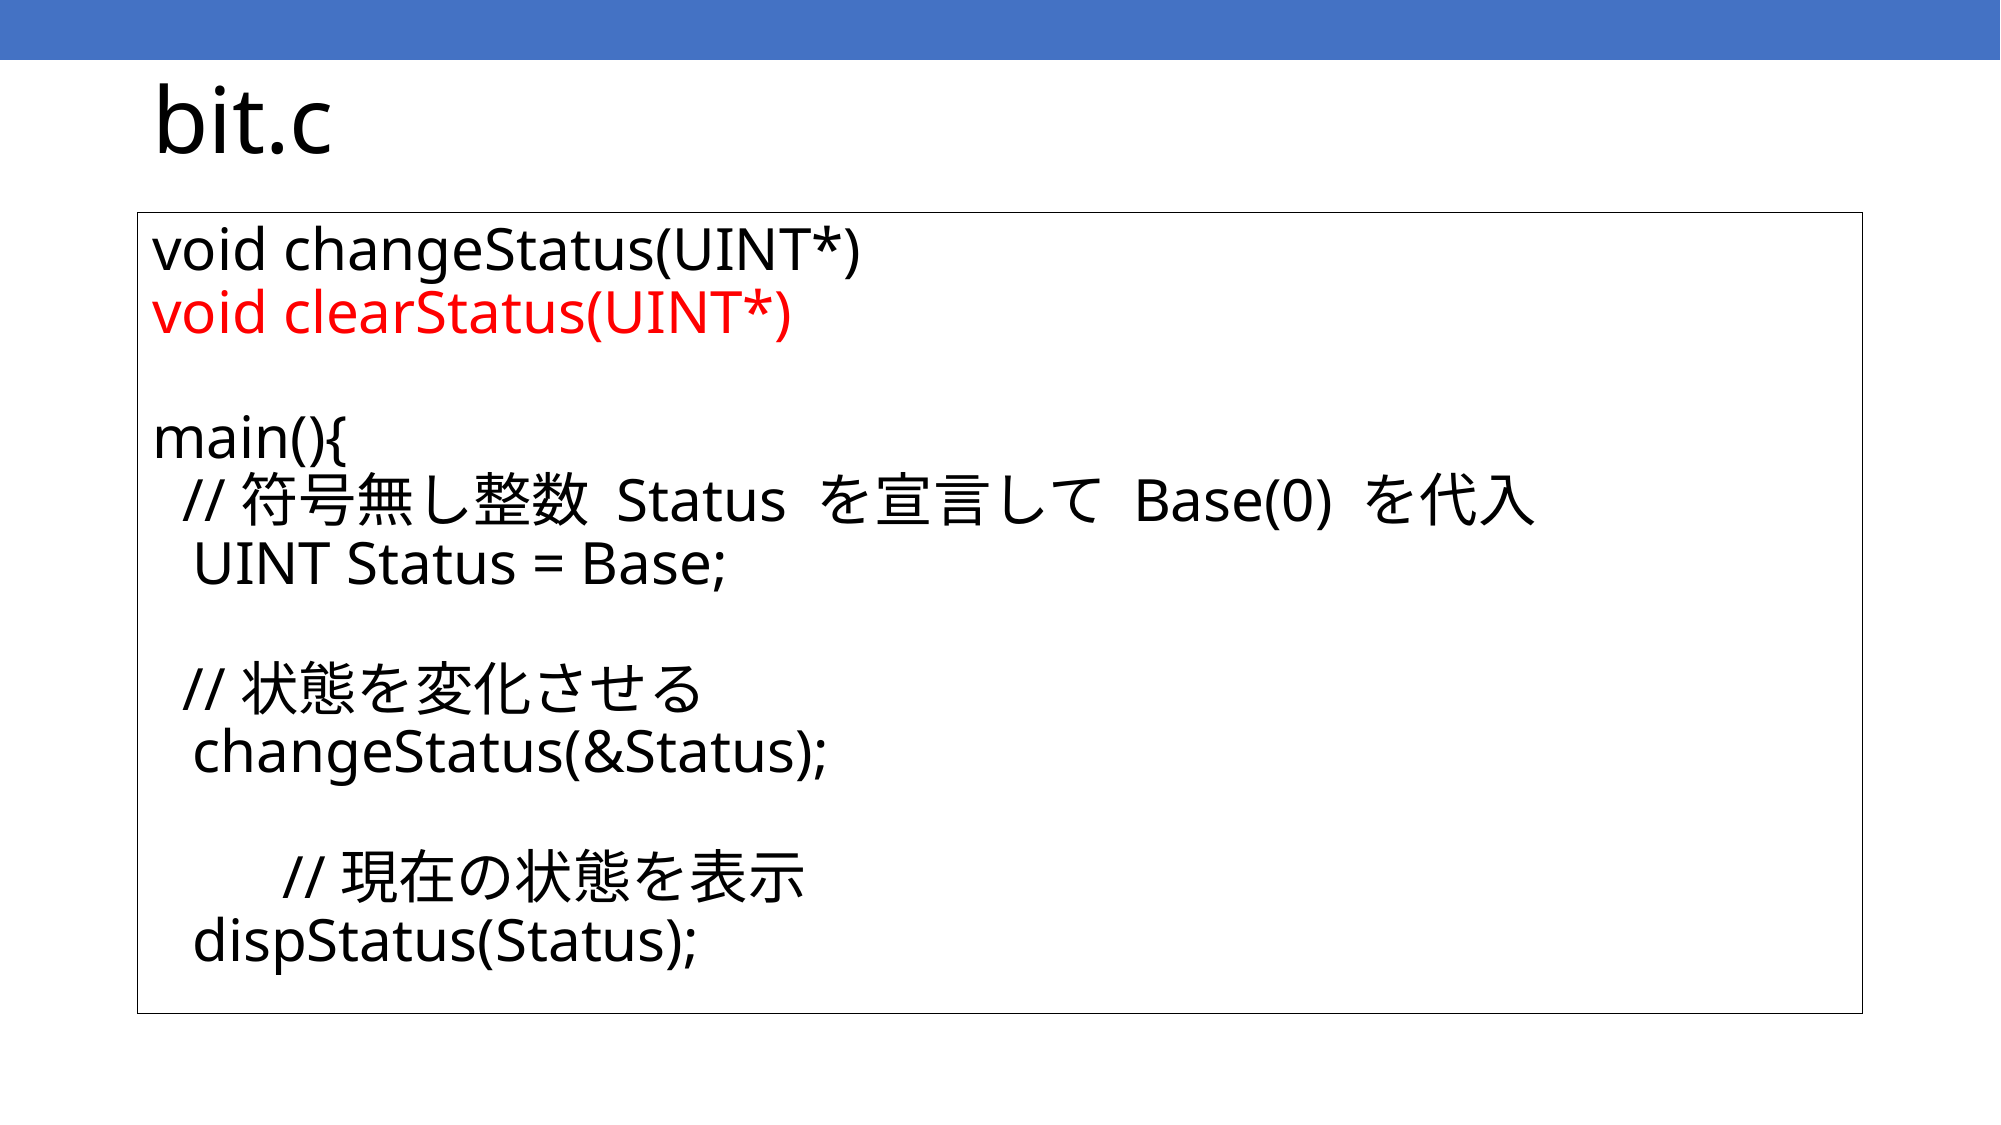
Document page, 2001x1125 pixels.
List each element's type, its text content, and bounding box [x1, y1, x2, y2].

list void changeStatus(UINT*) void clearStatus(UINT*) main(){ //符号無し整数 Status を宣言して Base(0) を代入 UINT Status = Base; //状態を変化させる changeStatus(&Status); //現在の状態を表示 dispStatus(Status); [137, 212, 1863, 1014]
title bit.c [137, 59, 1863, 188]
